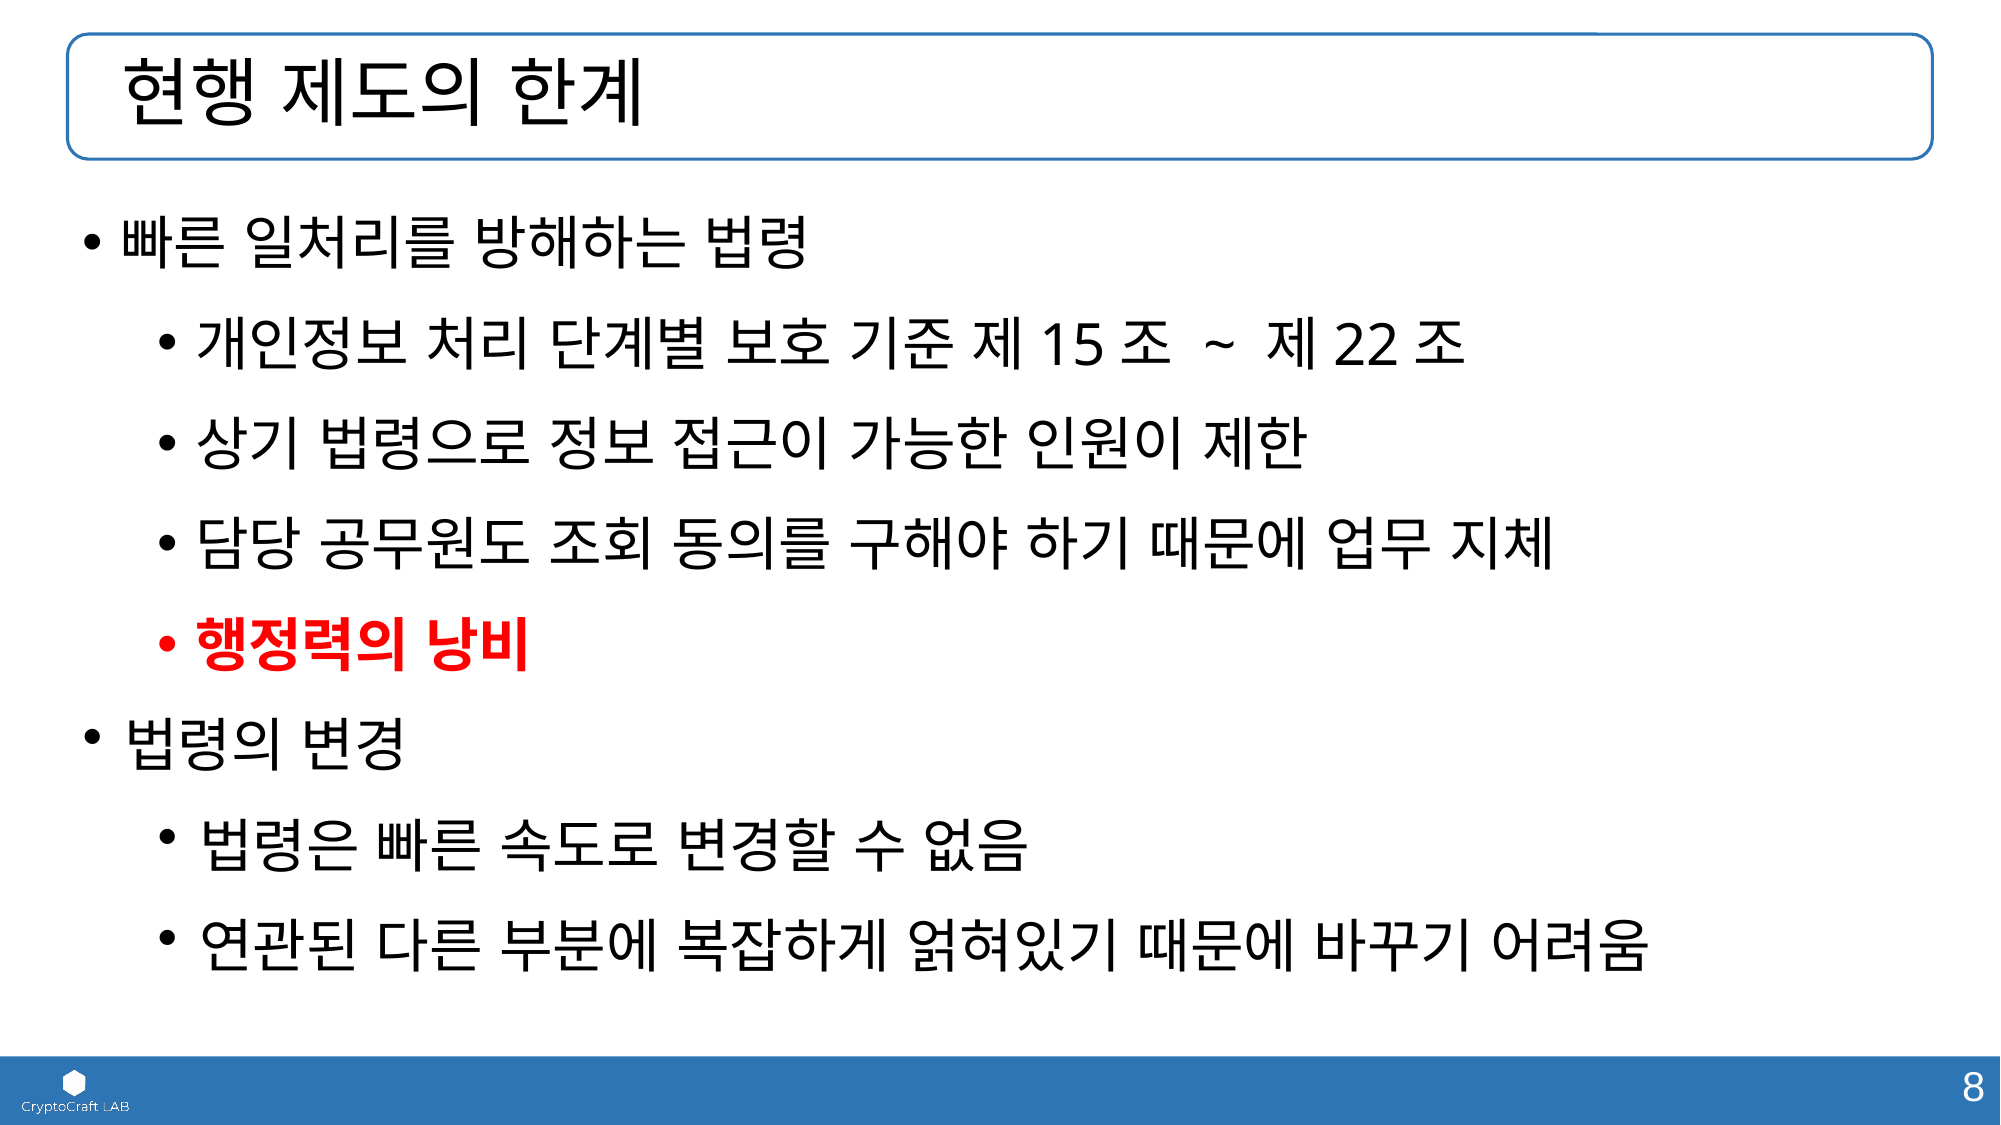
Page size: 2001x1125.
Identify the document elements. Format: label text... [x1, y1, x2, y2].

list 빠른 일처리를 방해하는 법령 개인정보 처리 단계별 보호 기준 제15조 ~ 제22조 상기 법령으로 정보 접근이 가능한 인원이 제한 담당 공무원도 조회 동의를 구해야 하기 때문에 업무 지체 행정력의 낭비 법령의 변경 법령은 빠른 속도로 변경할 수 없음 연관된 다른 부분에 복잡하게 얽혀있기 때문에 바꾸기 어려움 [67, 189, 1933, 1019]
picture [13, 1061, 138, 1123]
title 현행 제도의 한계 [67, 34, 1933, 160]
